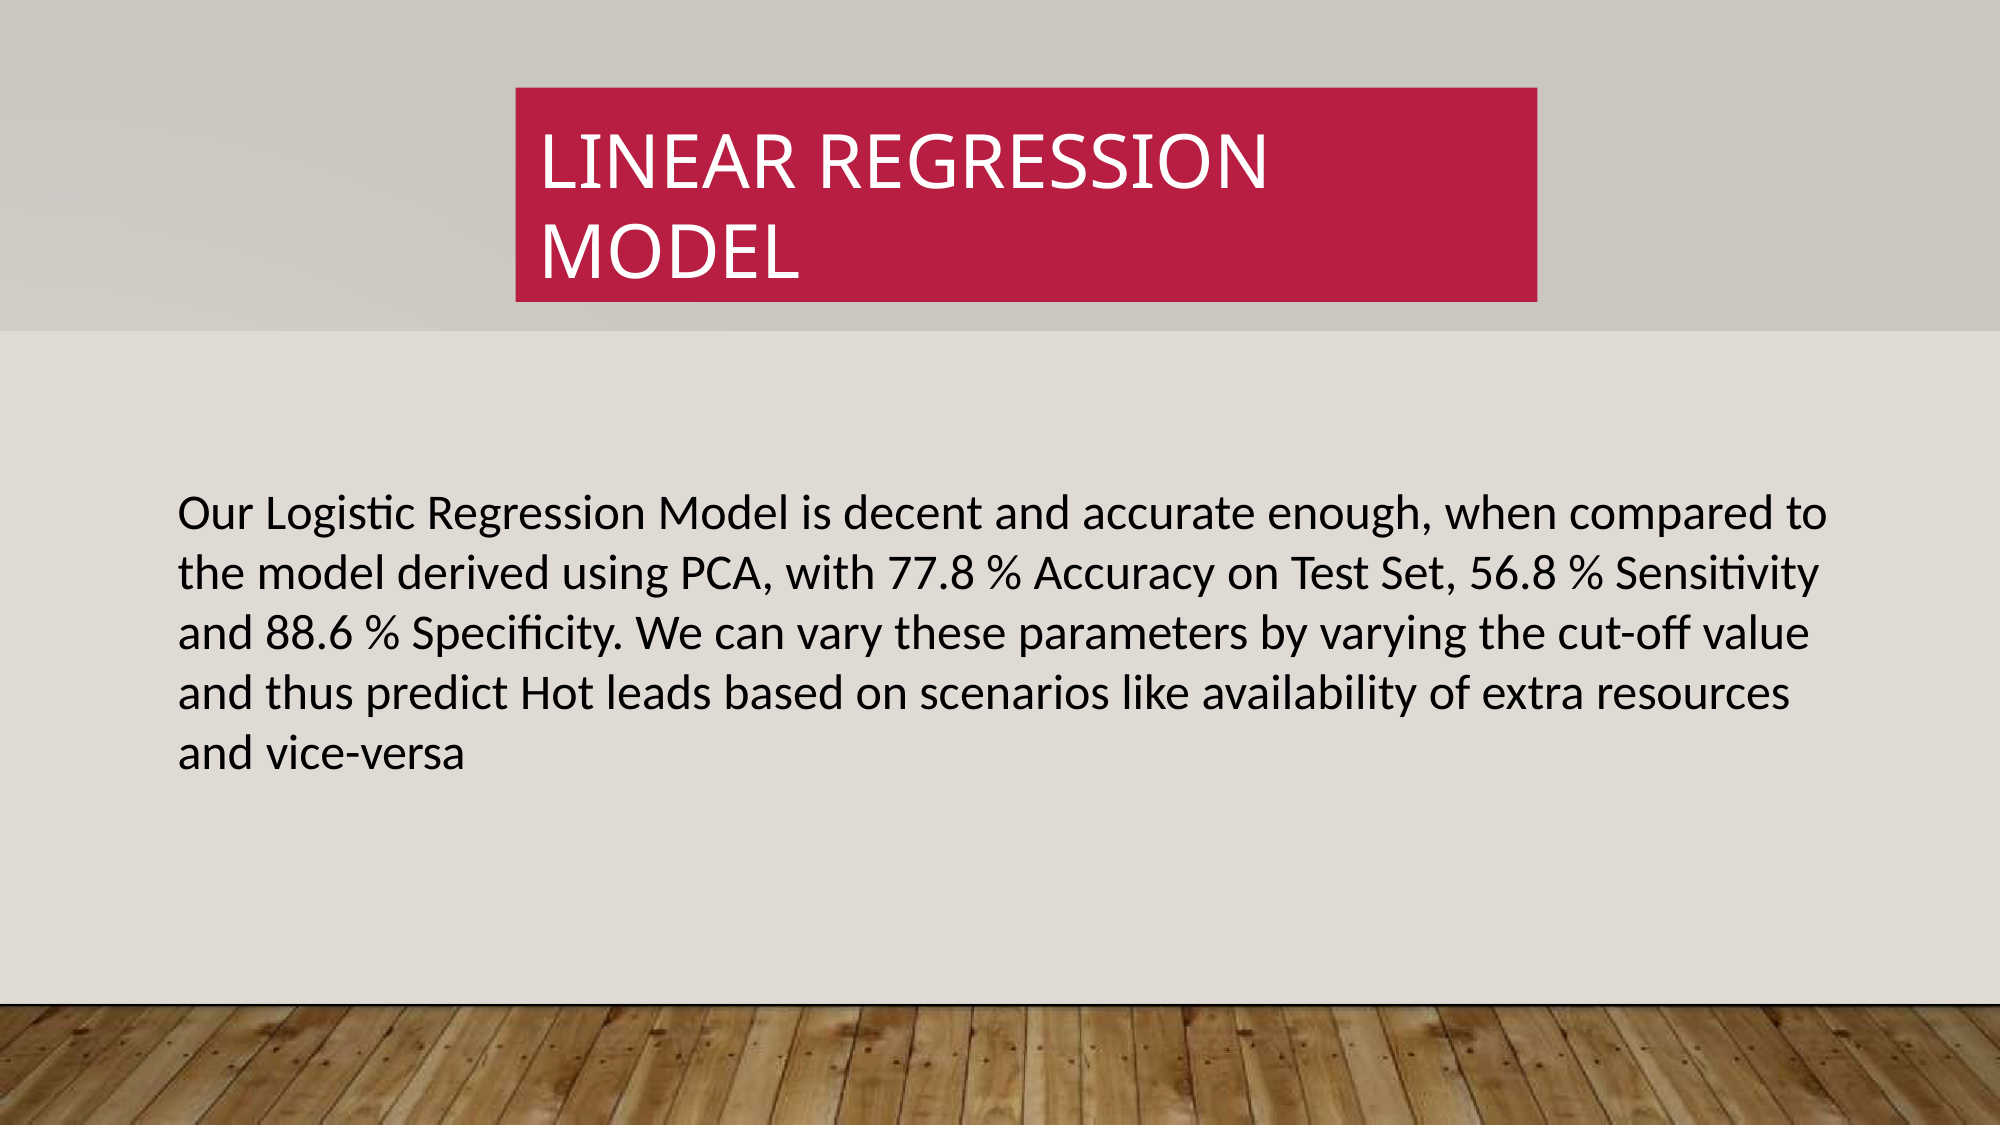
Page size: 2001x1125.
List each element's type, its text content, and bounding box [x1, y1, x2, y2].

picture [0, 1006, 2000, 1125]
text_box Our Logistic Regression Model is decent and accurate enough, when compared to the model derived using PCA, with 77.8 % Accuracy on Test Set, 56.8 % Sensitivity and 88.6 % Specificity. We can vary these parameters by varying the cut-off value and thus predict Hot leads based on scenarios like availability of extra resources and vice-versa [175, 477, 1832, 780]
title LINEAR REGRESSION MODEL [515, 87, 1538, 302]
picture [0, 0, 2000, 1004]
